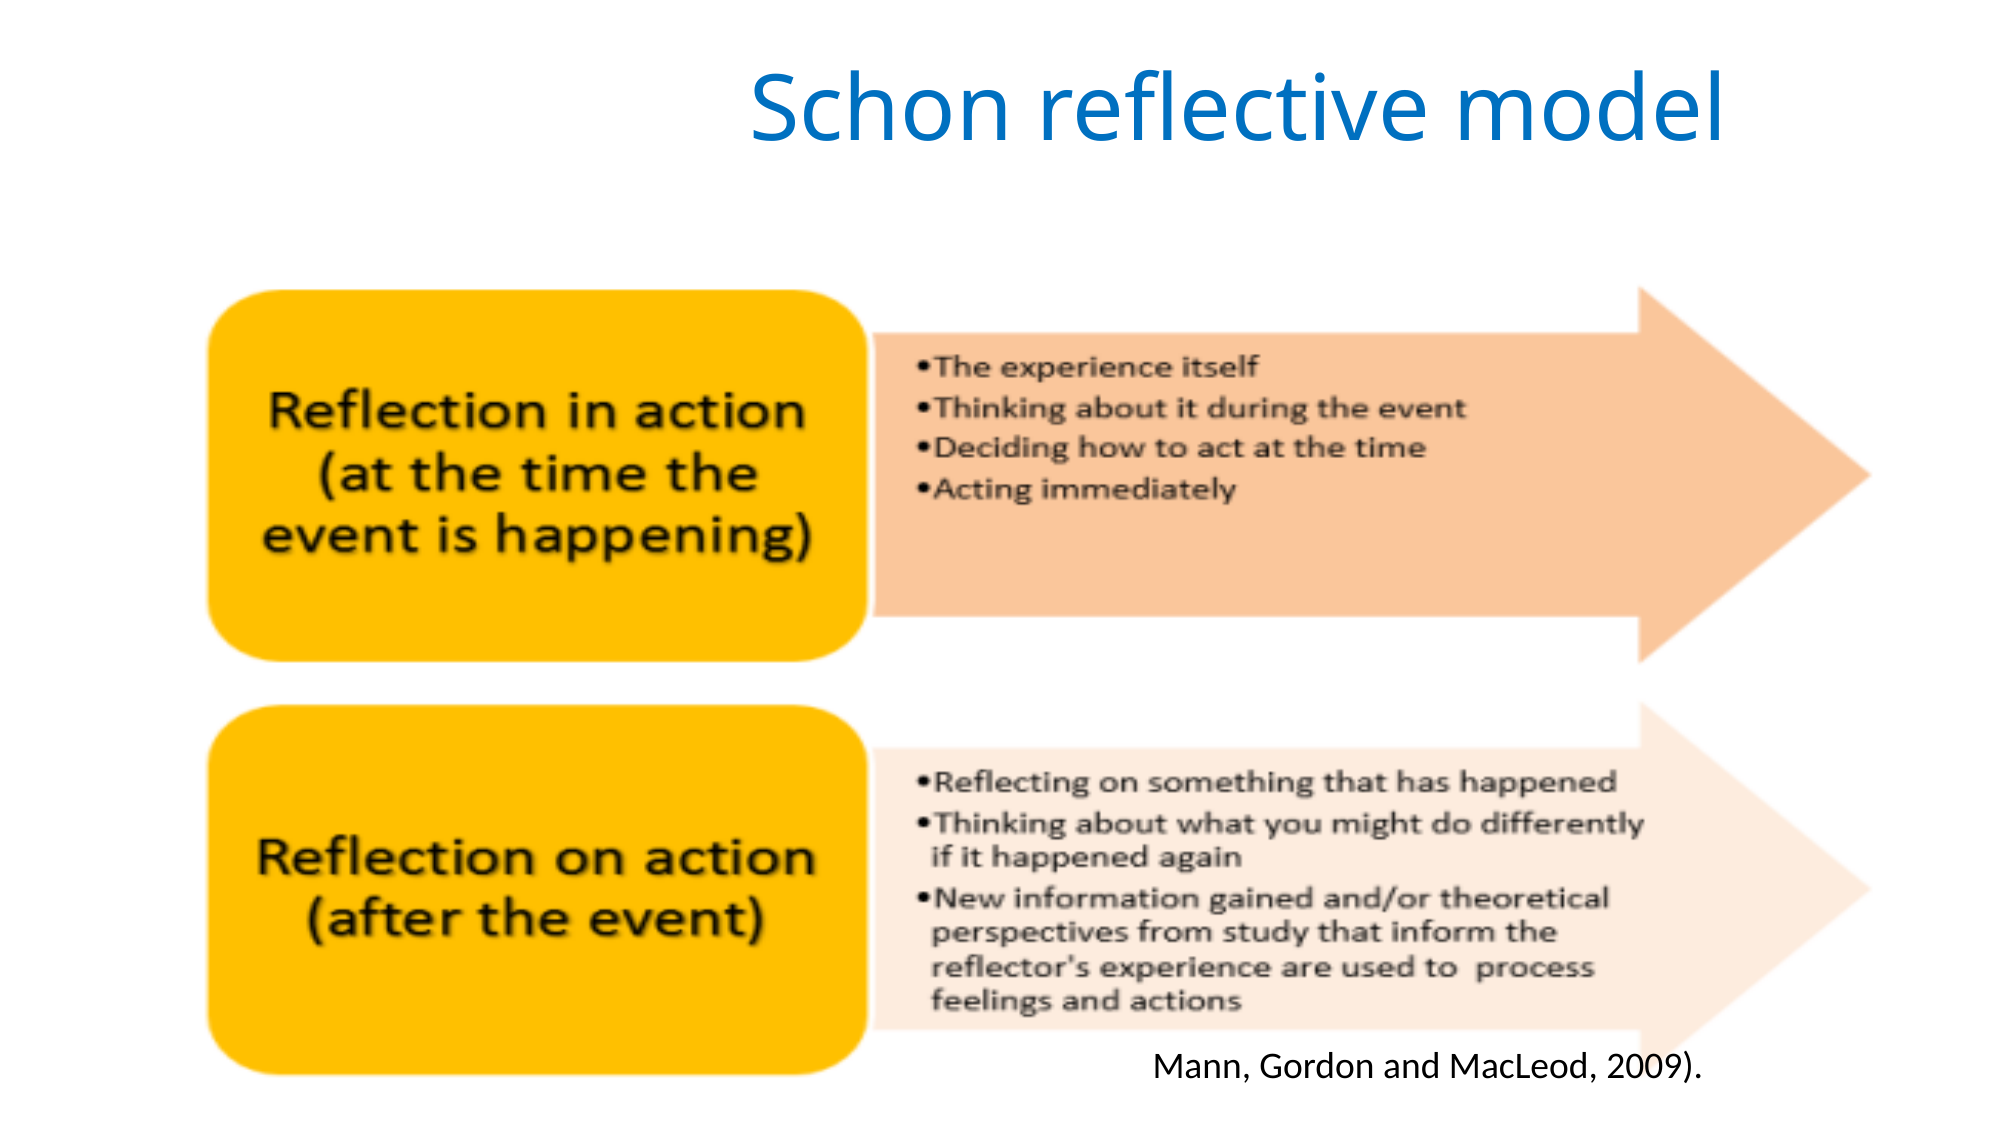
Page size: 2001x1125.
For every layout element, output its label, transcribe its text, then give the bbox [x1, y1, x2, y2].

text_box Schon reflective model [735, 41, 1743, 166]
picture [182, 263, 1894, 1125]
